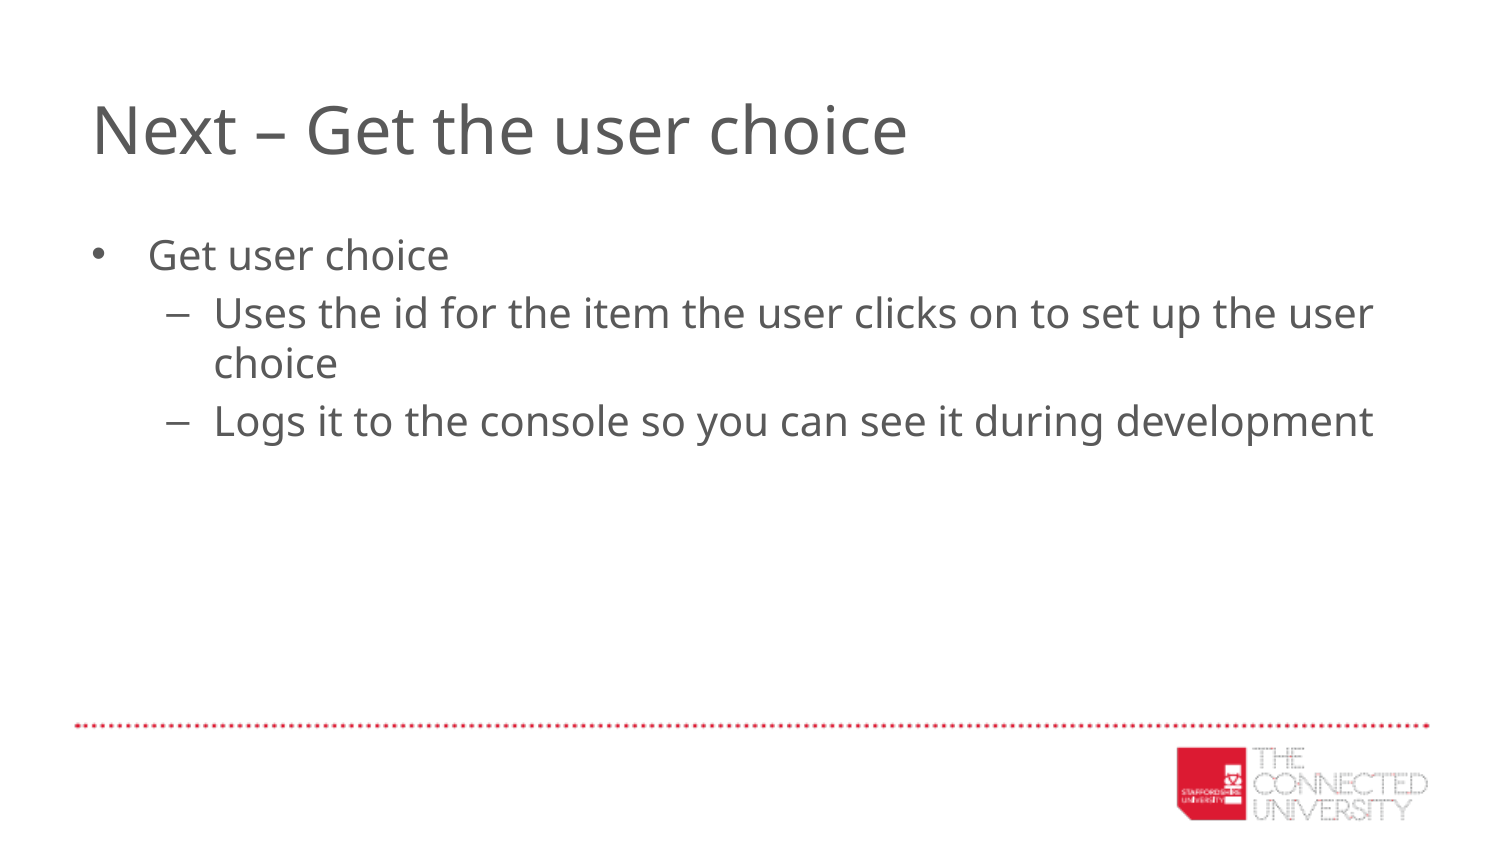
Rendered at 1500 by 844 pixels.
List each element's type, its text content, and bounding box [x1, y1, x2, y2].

list Get user choice Uses the id for the item the user clicks on to set up the user choice Logs it to the console so you can see it during development [76, 221, 1427, 682]
title Next – Get the user choice [76, 80, 1427, 221]
